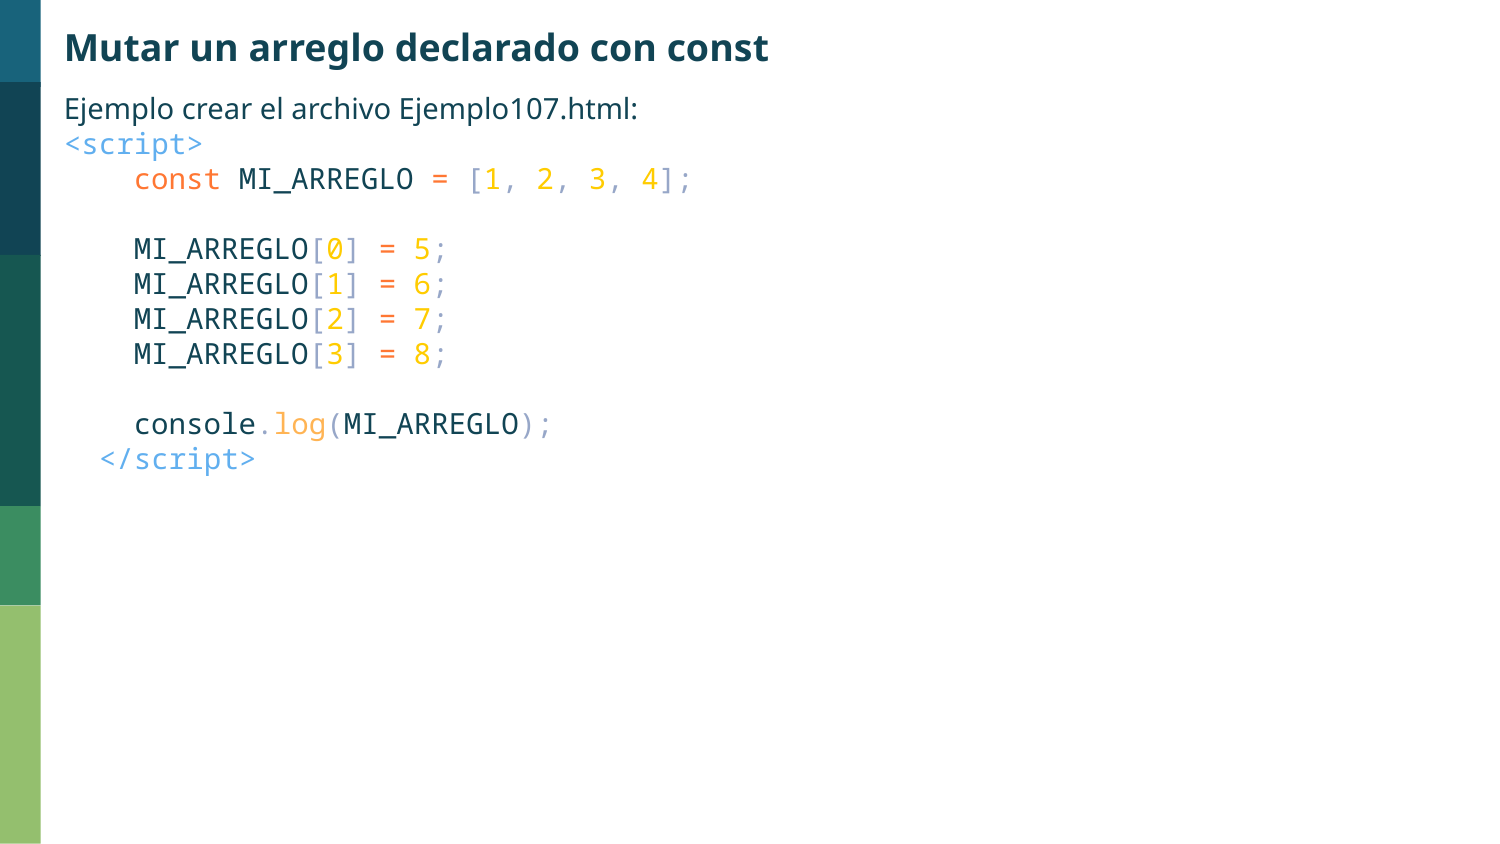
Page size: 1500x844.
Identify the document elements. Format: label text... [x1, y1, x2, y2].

text_box Mutar un arreglo declarado con const [48, 0, 1131, 94]
text_box Ejemplo crear el archivo Ejemplo107.html: <script> const MI_ARREGLO = [1, 2, 3, 4]; MI_ARREGLO[0] = 5; MI_ARREGLO[1] = 6; MI_ARREGLO[2] = 7; MI_ARREGLO[3] = 8; console.log(MI_ARREGLO); </script> [48, 75, 1480, 815]
